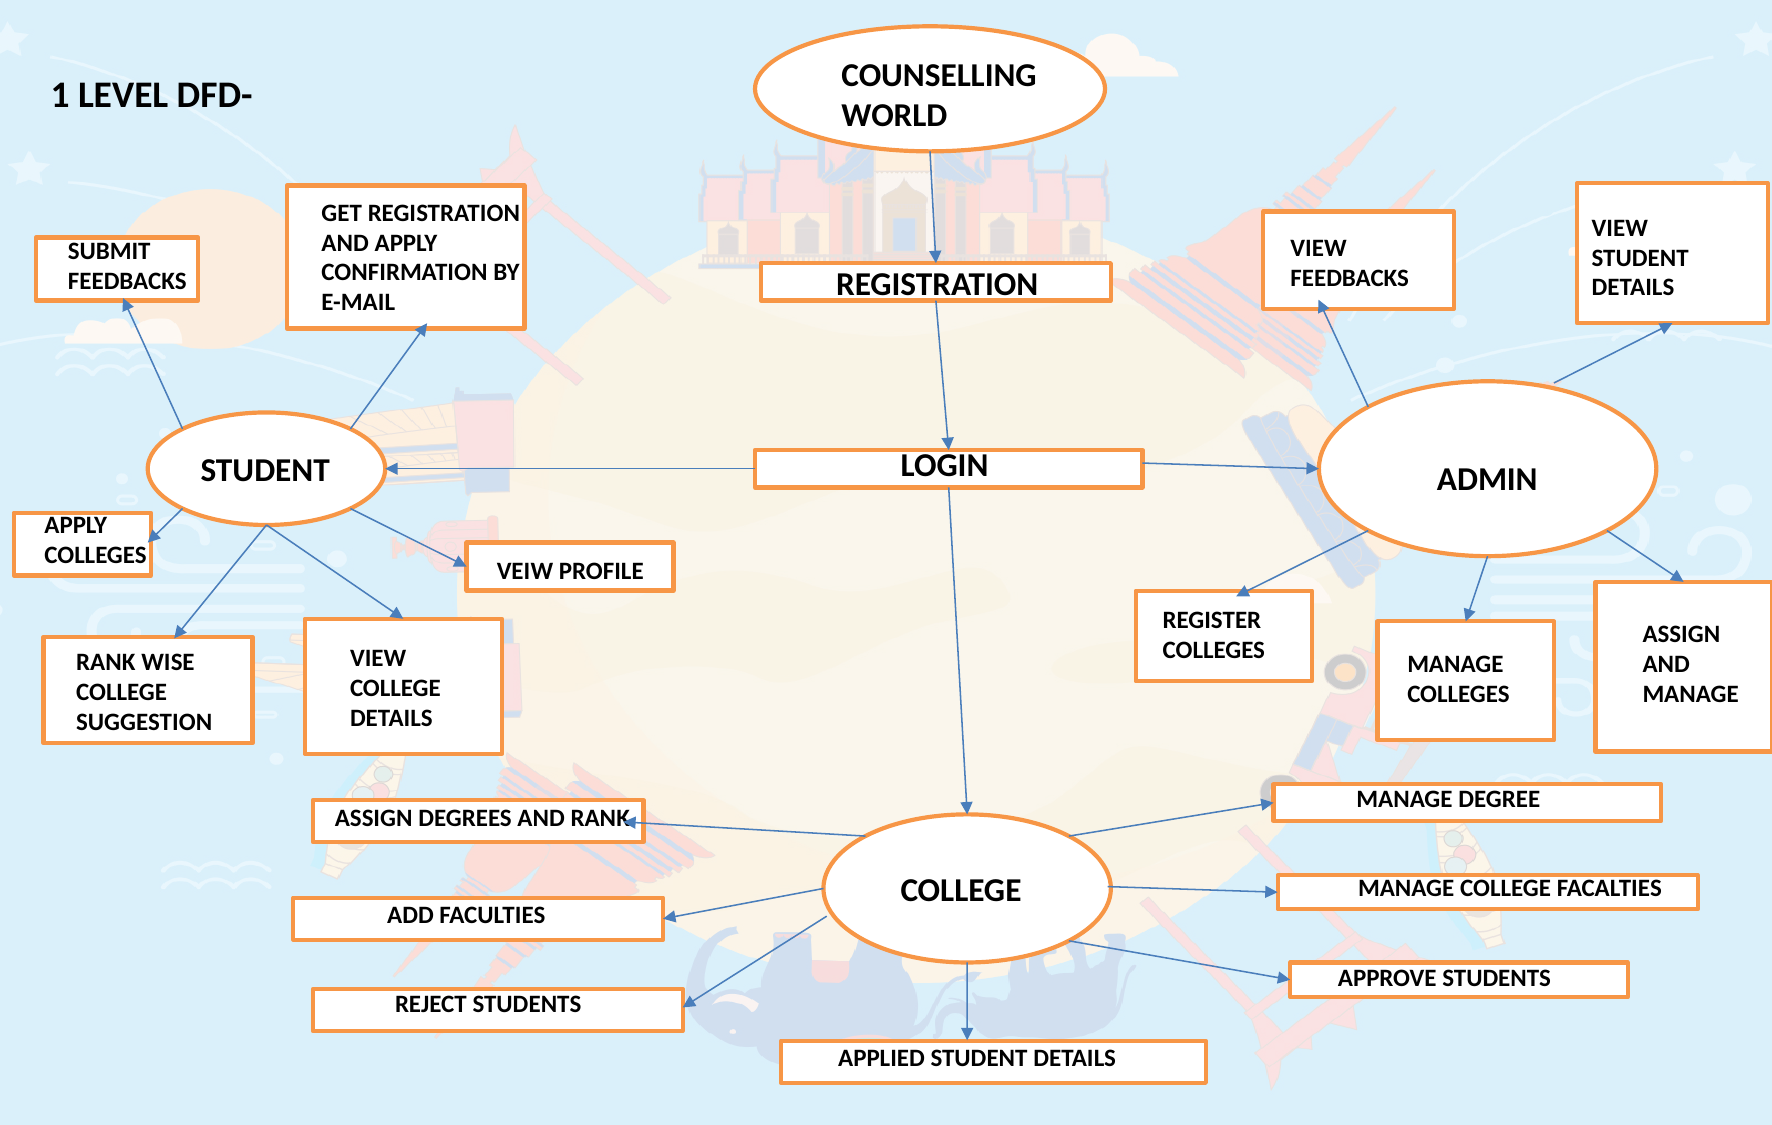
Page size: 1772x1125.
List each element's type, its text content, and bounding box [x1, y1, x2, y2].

text_box MANAGE COLLEGE FACALTIES [1343, 863, 1715, 909]
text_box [174, 524, 267, 639]
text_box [350, 324, 428, 430]
text_box VIEW FEEDBACKS [1275, 224, 1452, 299]
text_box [122, 297, 183, 430]
text_box [752, 24, 1061, 154]
text_box [34, 235, 117, 303]
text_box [1318, 299, 1369, 407]
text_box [147, 508, 183, 543]
text_box VEIW PROFILE [482, 547, 669, 592]
text_box STUDENT [185, 440, 361, 496]
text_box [1142, 462, 1320, 469]
text_box [1271, 782, 1663, 823]
text_box [311, 798, 621, 844]
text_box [662, 888, 824, 919]
text_box VIEW COLLEGE DETAILS [335, 634, 479, 740]
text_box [682, 915, 827, 1008]
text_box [622, 821, 866, 837]
text_box [821, 812, 1104, 965]
text_box [1317, 379, 1655, 559]
text_box [1276, 873, 1700, 911]
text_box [1223, 530, 1369, 591]
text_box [1606, 530, 1684, 583]
text_box [12, 511, 153, 578]
text_box RANK WISE COLLEGE SUGGESTION [61, 638, 287, 743]
text_box [41, 635, 255, 745]
text_box [1134, 589, 1314, 683]
text_box [1288, 960, 1323, 999]
text_box ADD FACULTIES [372, 891, 677, 936]
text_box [1068, 940, 1291, 980]
text_box [1593, 580, 1772, 754]
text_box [266, 524, 404, 619]
text_box [285, 183, 527, 331]
text_box ADMIN [1422, 449, 1707, 505]
text_box GET REGISTRATION AND APPLY CONFIRMATION BY E-MAIL [306, 188, 548, 324]
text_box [935, 300, 949, 451]
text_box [1107, 886, 1278, 893]
text_box REJECT STUDENTS [380, 979, 747, 1025]
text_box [1068, 802, 1274, 837]
text_box [303, 617, 504, 756]
text_box MANAGE DEGREE [1341, 775, 1673, 821]
text_box [779, 1039, 1208, 1085]
text_box [753, 448, 885, 490]
text_box [1261, 209, 1456, 311]
text_box 1 LEVEL DFD- [35, 62, 461, 123]
text_box [1575, 181, 1770, 325]
text_box ASSIGN DEGREES AND RANK [320, 793, 652, 839]
text_box REGISTER COLLEGES [1148, 596, 1325, 671]
text_box APPROVE STUDENTS [1323, 953, 1649, 999]
text_box COLLEGE [885, 860, 1143, 916]
text_box APPLIED STUDENT DETAILS [823, 1034, 1190, 1080]
text_box APPLY COLLEGES [29, 501, 173, 576]
text_box LOGIN [885, 435, 1252, 490]
text_box VIEW STUDENT DETAILS [1576, 203, 1754, 309]
text_box SUBMIT FEEDBACKS [53, 227, 210, 302]
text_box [948, 487, 968, 815]
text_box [1553, 323, 1673, 384]
text_box [291, 896, 665, 942]
text_box [311, 987, 685, 1033]
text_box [350, 508, 467, 567]
text_box COUNSELLING WORLD [826, 45, 1127, 141]
text_box [464, 540, 676, 593]
text_box [145, 410, 388, 523]
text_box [929, 151, 937, 264]
text_box MANAGE COLLEGES [1392, 640, 1598, 715]
text_box [1375, 619, 1556, 742]
text_box ASSIGN AND MANAGE [1627, 609, 1772, 715]
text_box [1465, 555, 1488, 622]
text_box REGISTRATION [821, 254, 1166, 310]
text_box [759, 261, 821, 303]
